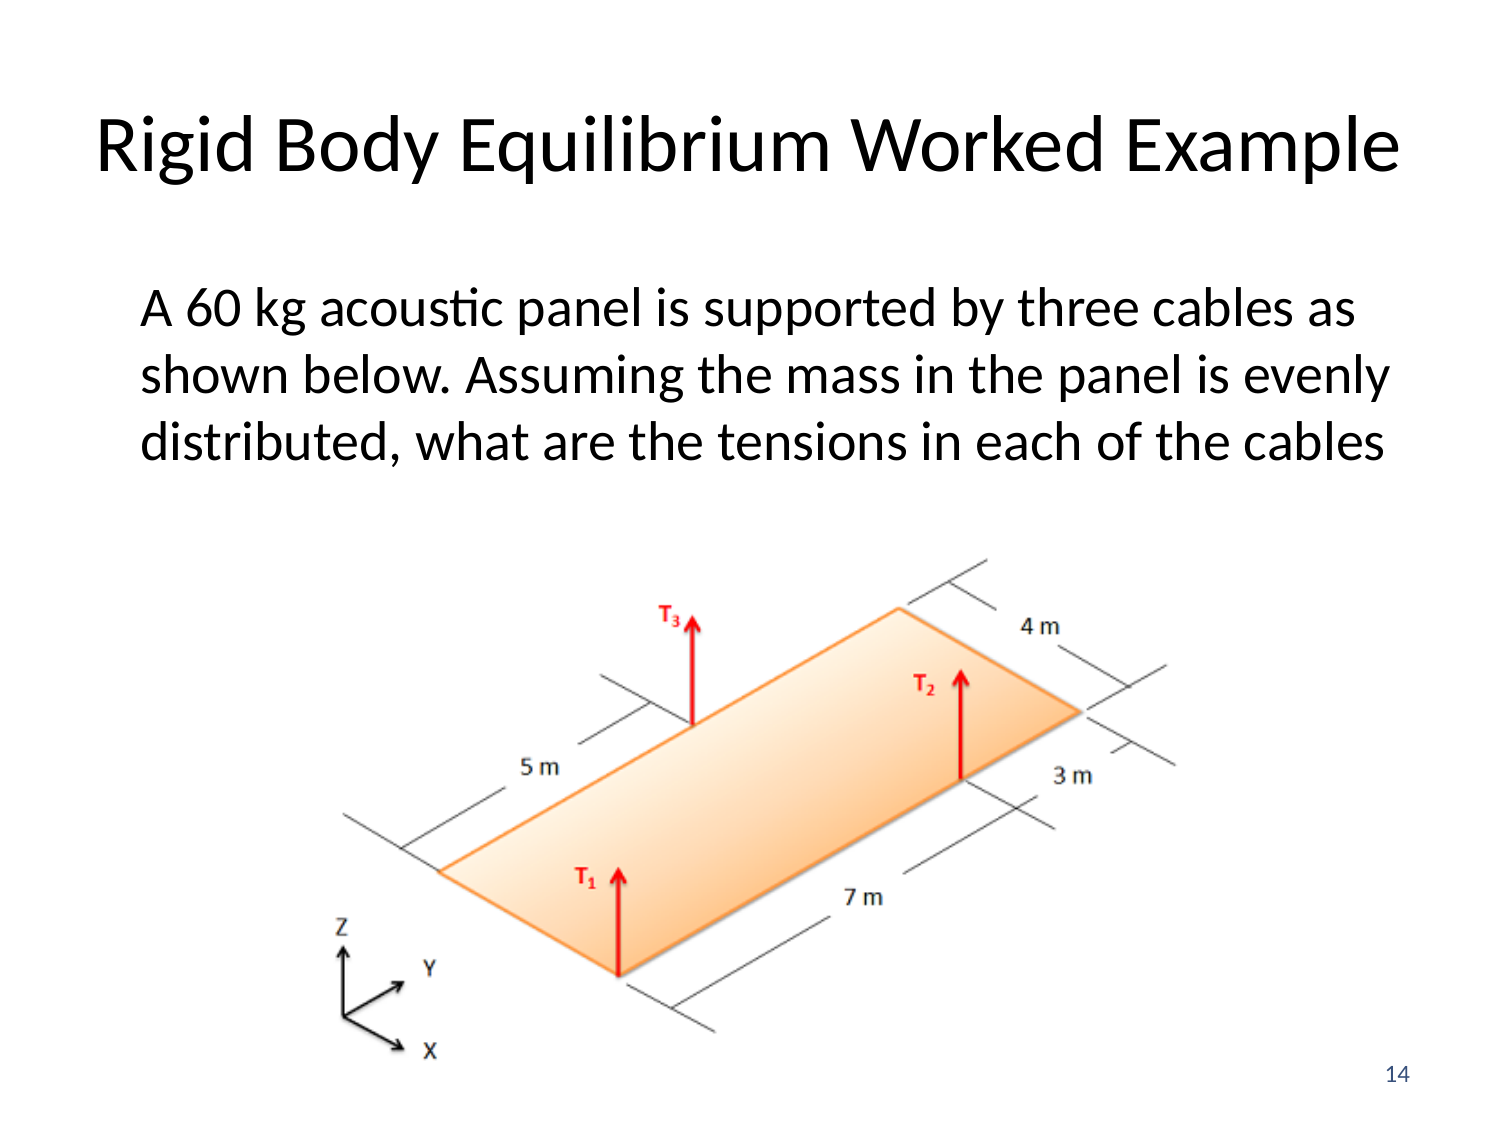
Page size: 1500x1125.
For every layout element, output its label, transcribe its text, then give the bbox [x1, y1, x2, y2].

picture [306, 537, 1210, 1098]
title Rigid Body Equilibrium Worked Example [75, 45, 1425, 233]
slide_number 14 [1211, 1042, 1425, 1103]
list A 60 kg acoustic panel is supported by three cables as shown below. Assuming the mass in the panel is evenly distributed, what are the tensions in each of the cables [125, 262, 1425, 536]
